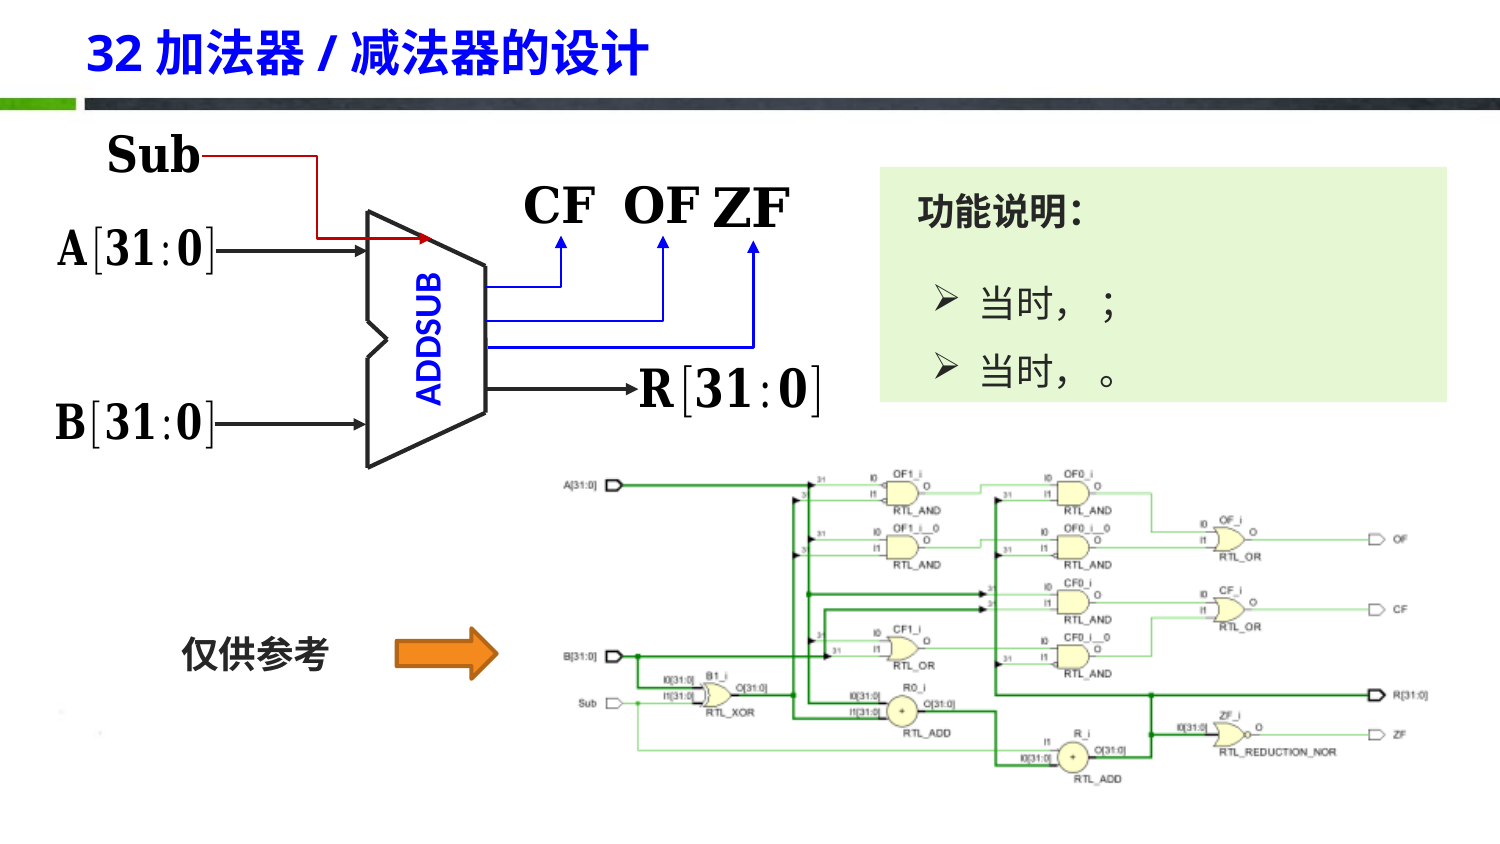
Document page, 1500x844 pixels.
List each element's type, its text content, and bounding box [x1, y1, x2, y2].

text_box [202, 155, 433, 239]
picture [0, 0, 1500, 844]
text_box 32加法器/减法器的设计 [71, 9, 1436, 94]
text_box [879, 166, 1479, 403]
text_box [367, 210, 486, 466]
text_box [487, 240, 754, 348]
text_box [158, 467, 1436, 792]
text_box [485, 235, 664, 322]
